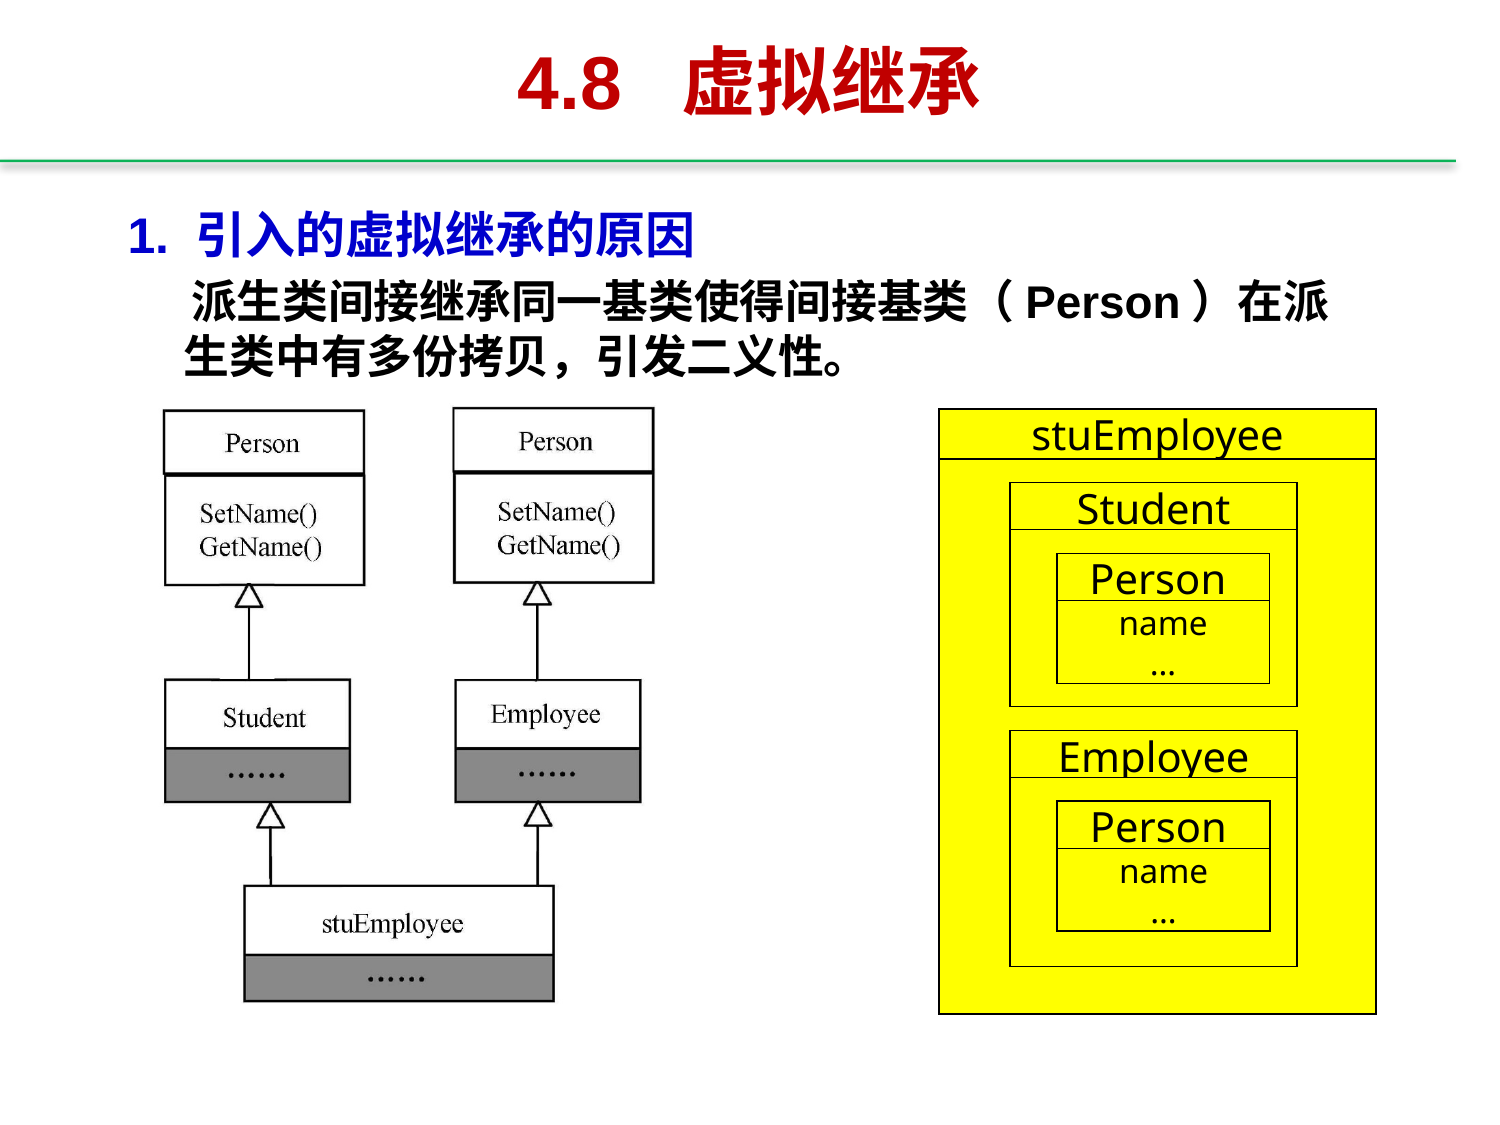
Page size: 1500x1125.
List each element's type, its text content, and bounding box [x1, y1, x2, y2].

list 1. 引入的虚拟继承的原因 派生类间接继承同一基类使得间接基类（Person）在派生类中有多份拷贝，引发二义性。 [112, 196, 1388, 1000]
title 4.8 虚拟继承 [112, 22, 1388, 138]
picture [147, 396, 668, 1012]
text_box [938, 408, 1377, 1015]
